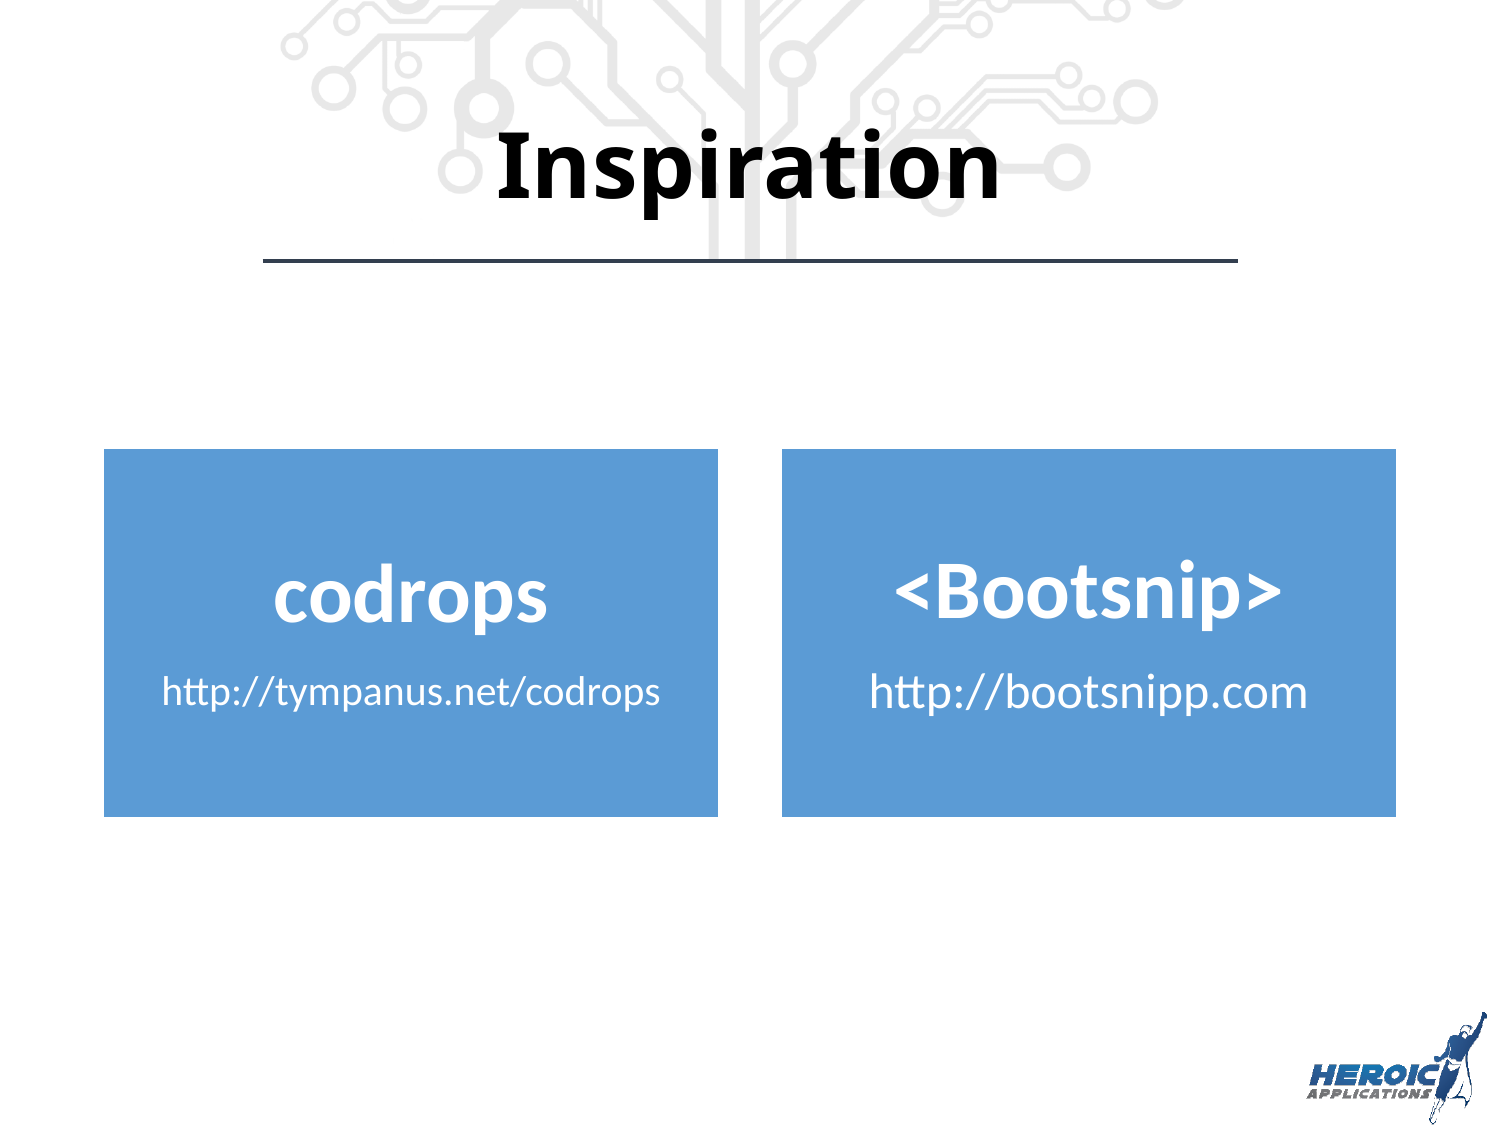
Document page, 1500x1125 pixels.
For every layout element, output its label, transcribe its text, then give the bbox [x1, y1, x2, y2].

title Inspiration [103, 59, 1397, 278]
picture [1306, 1012, 1487, 1125]
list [103, 365, 1397, 901]
